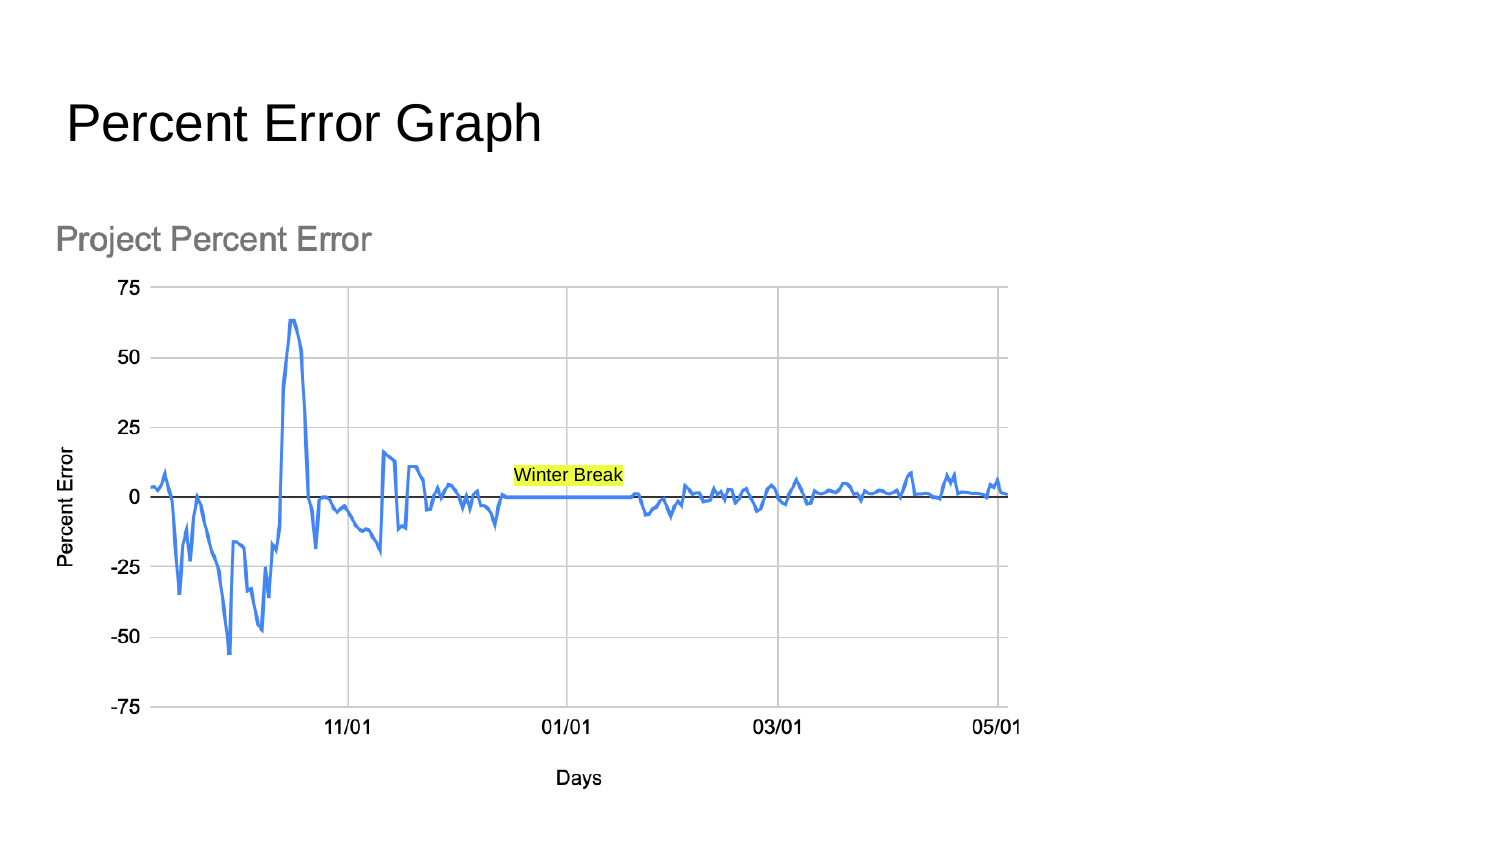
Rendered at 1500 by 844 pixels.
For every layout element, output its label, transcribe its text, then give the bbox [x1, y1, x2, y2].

picture [24, 191, 1039, 819]
title Percent Error Graph [51, 72, 1449, 167]
